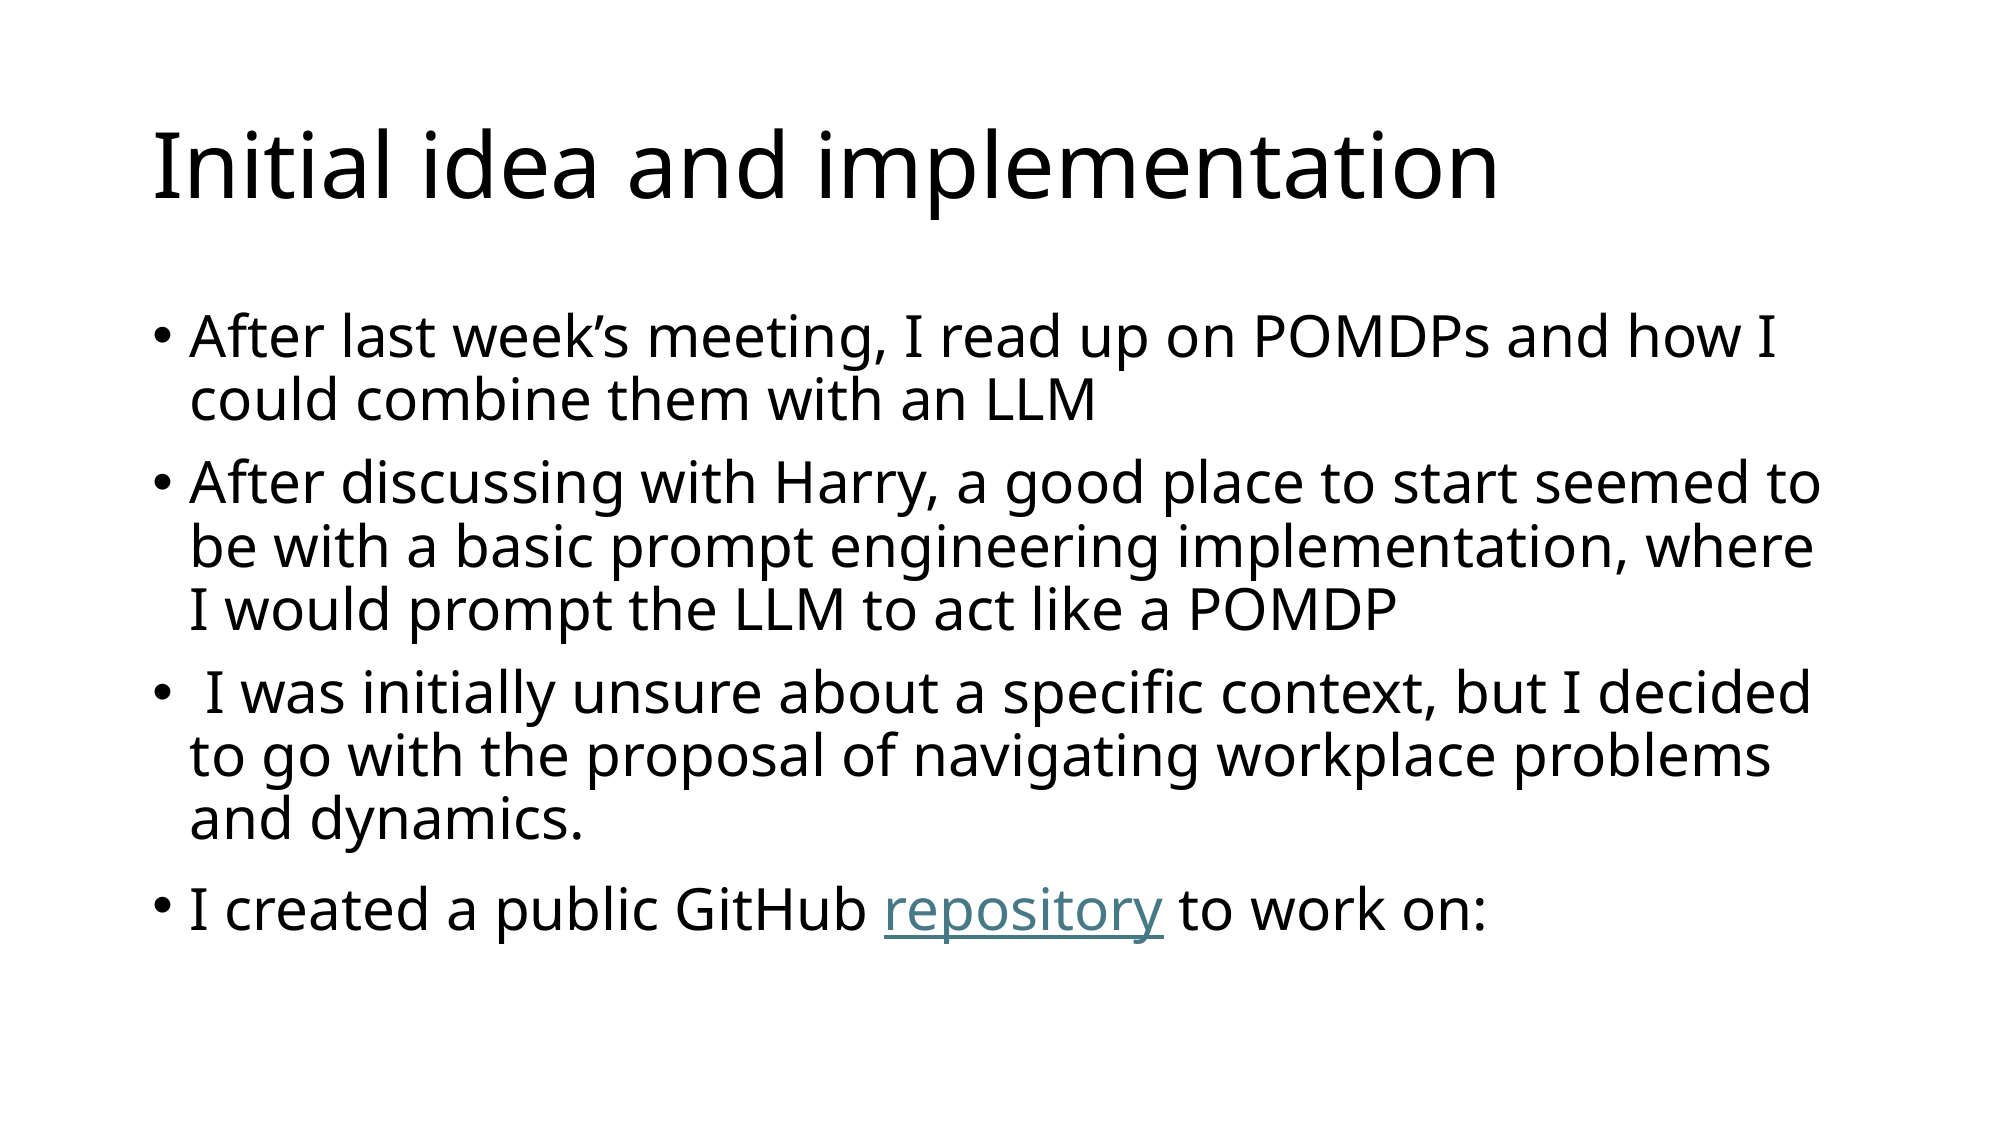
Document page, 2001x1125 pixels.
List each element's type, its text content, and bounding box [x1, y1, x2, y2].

list After last week’s meeting, I read up on POMDPs and how I could combine them with an LLM After discussing with Harry, a good place to start seemed to be with a basic prompt engineering implementation, where I would prompt the LLM to act like a POMDP I was initially unsure about a specific context, but I decided to go with the proposal of navigating workplace problems and dynamics. I created a public GitHub repository to work on: [137, 299, 1863, 1014]
title Initial idea and implementation [137, 59, 1863, 278]
